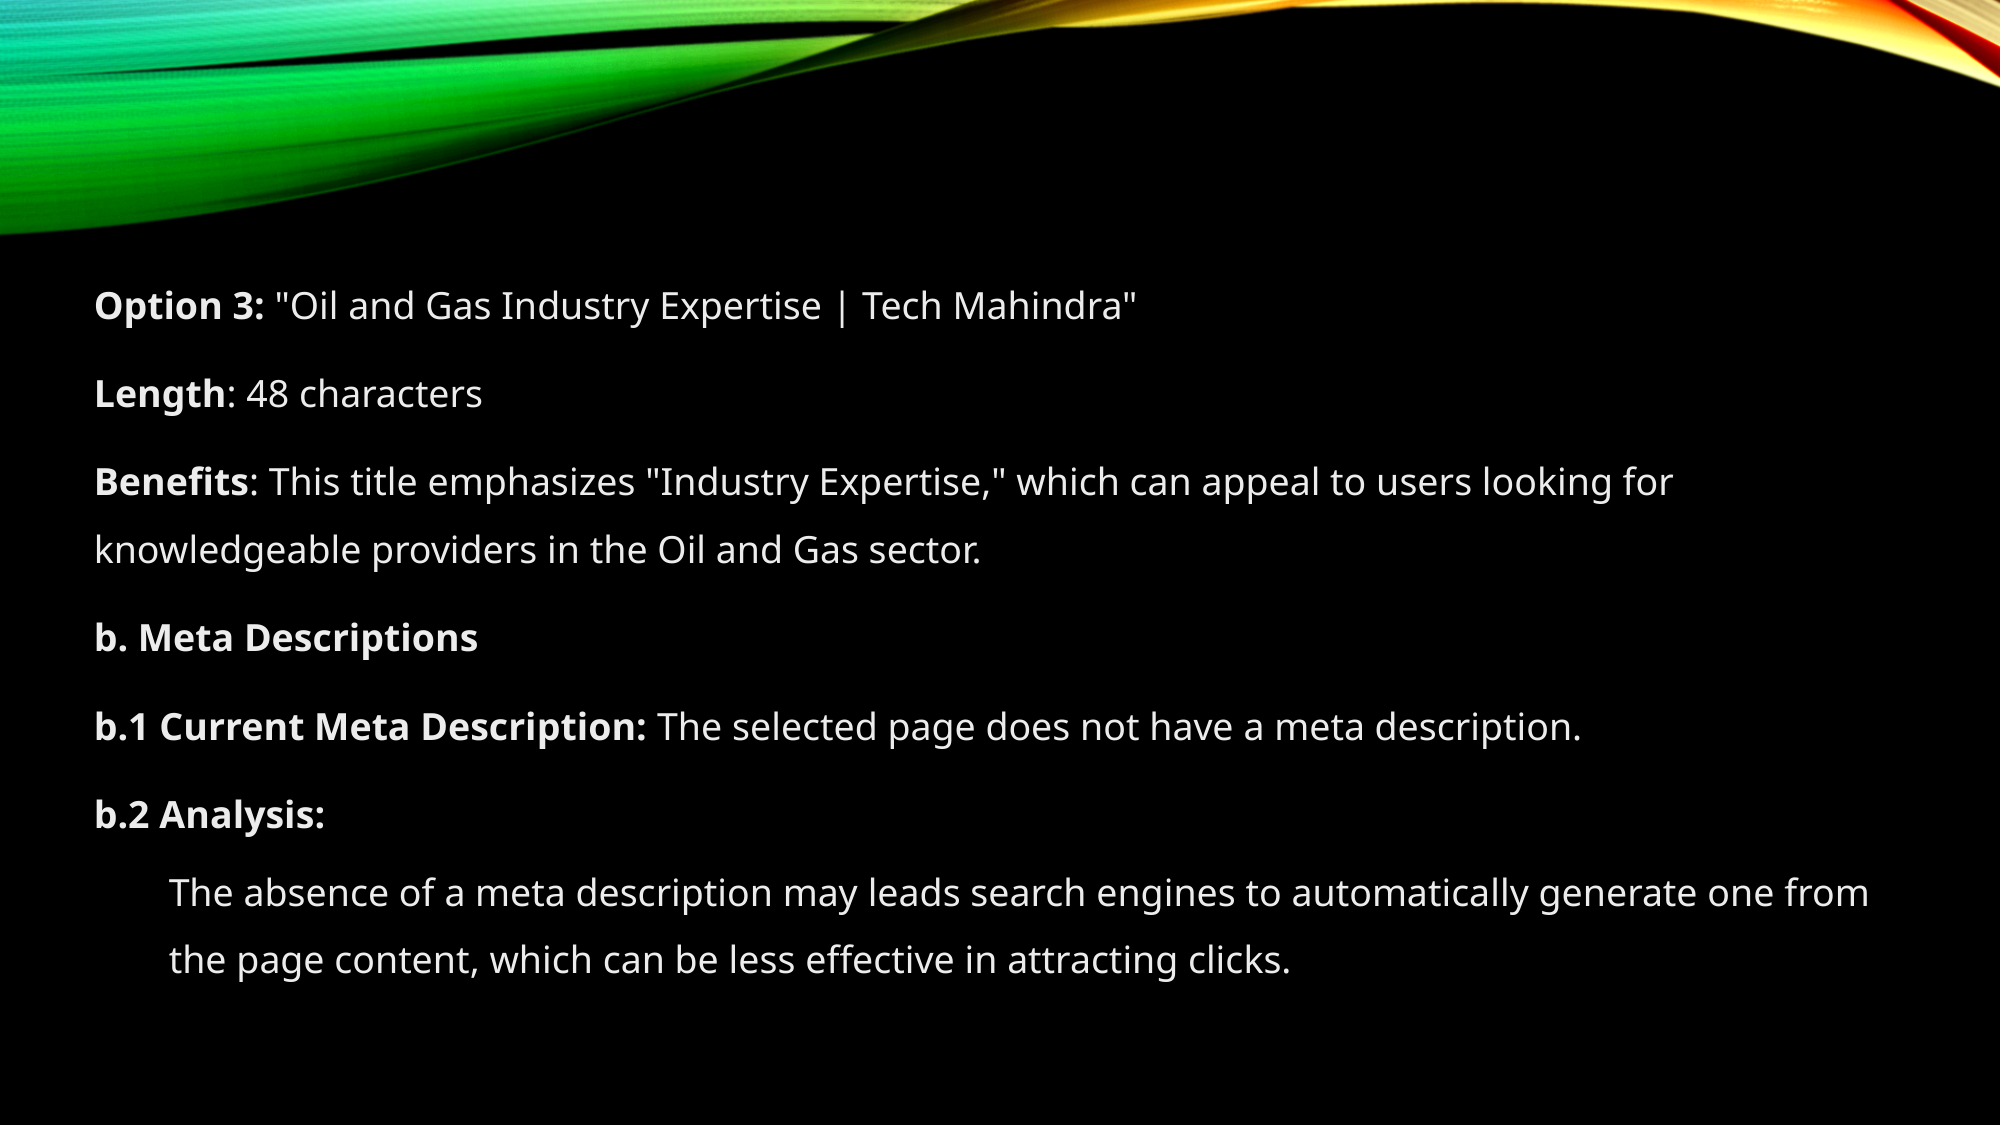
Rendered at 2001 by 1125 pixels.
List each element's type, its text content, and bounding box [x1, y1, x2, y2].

picture [0, 0, 2000, 237]
list Option 3: "Oil and Gas Industry Expertise | Tech Mahindra" Length: 48 characters Benefits: This title emphasizes "Industry Expertise," which can appeal to users looking for knowledgeable providers in the Oil and Gas sector. b. Meta Descriptions b.1 Current Meta Description: The selected page does not have a meta description. b.2 Analysis: The absence of a meta description may leads search engines to automatically generate one from the page content, which can be less effective in attracting clicks. [78, 251, 1905, 1051]
